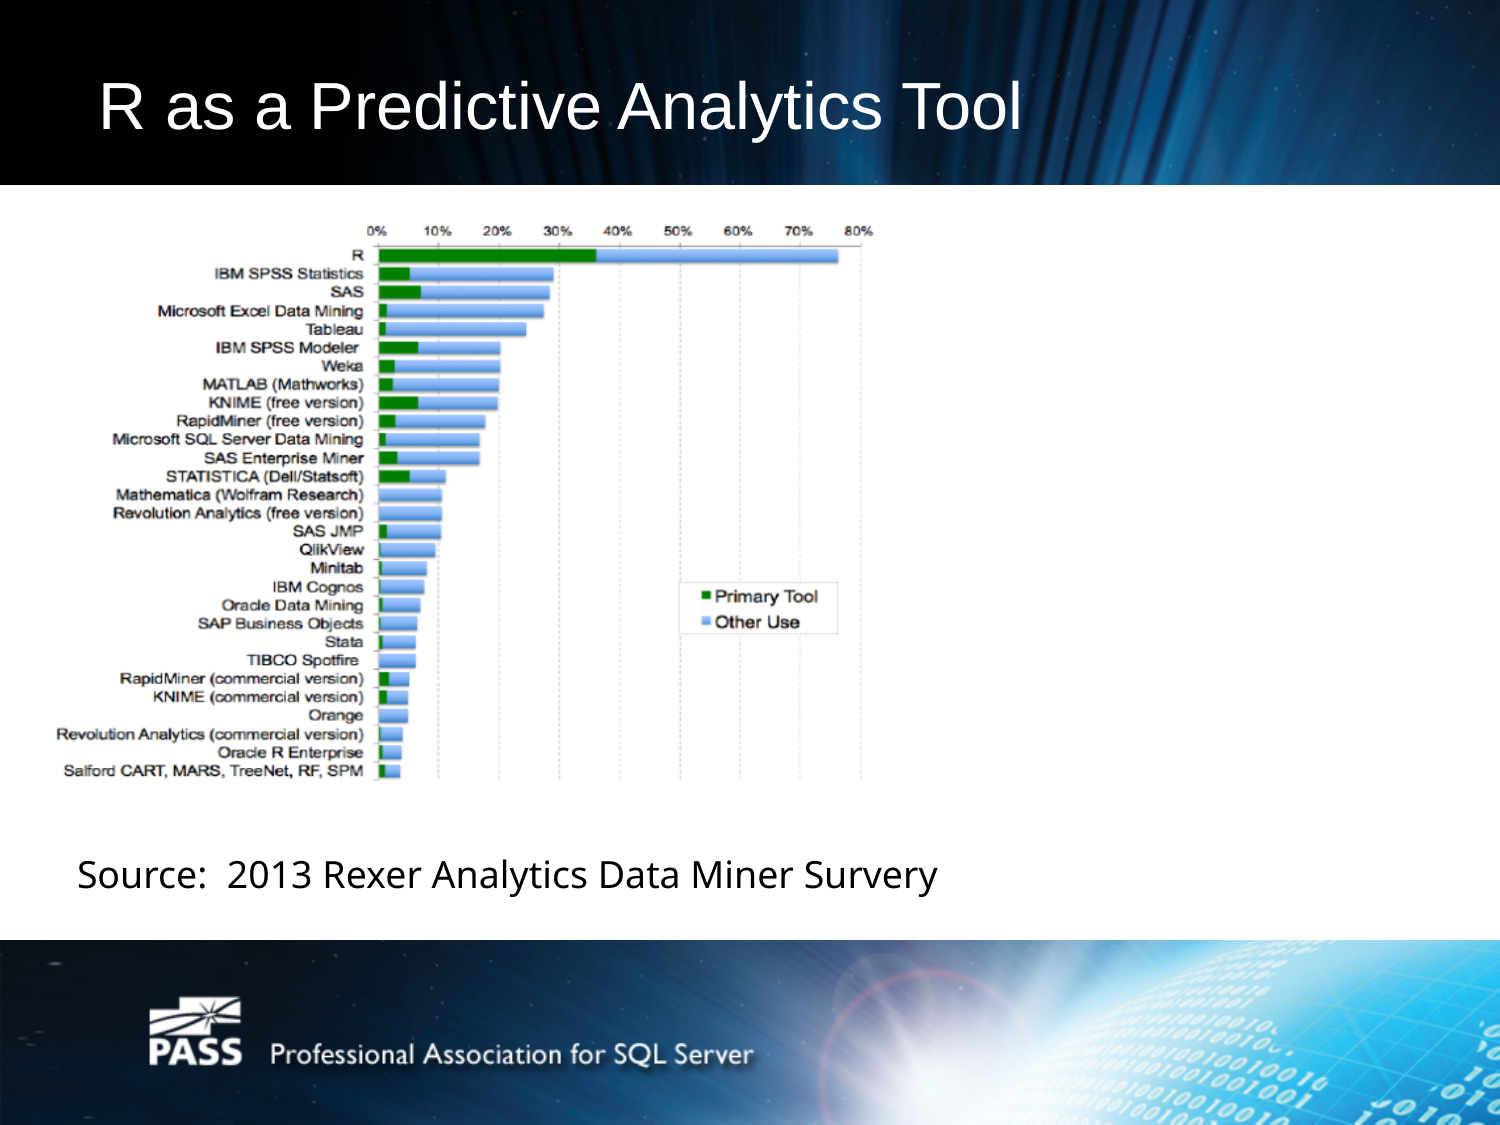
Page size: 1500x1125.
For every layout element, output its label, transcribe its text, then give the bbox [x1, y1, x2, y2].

picture [48, 216, 889, 783]
title R as a Predictive Analytics Tool [84, 9, 1482, 197]
picture [0, 0, 1500, 185]
picture [0, 940, 1500, 1125]
text_box Source: 2013 Rexer Analytics Data Miner Survery [62, 843, 954, 904]
